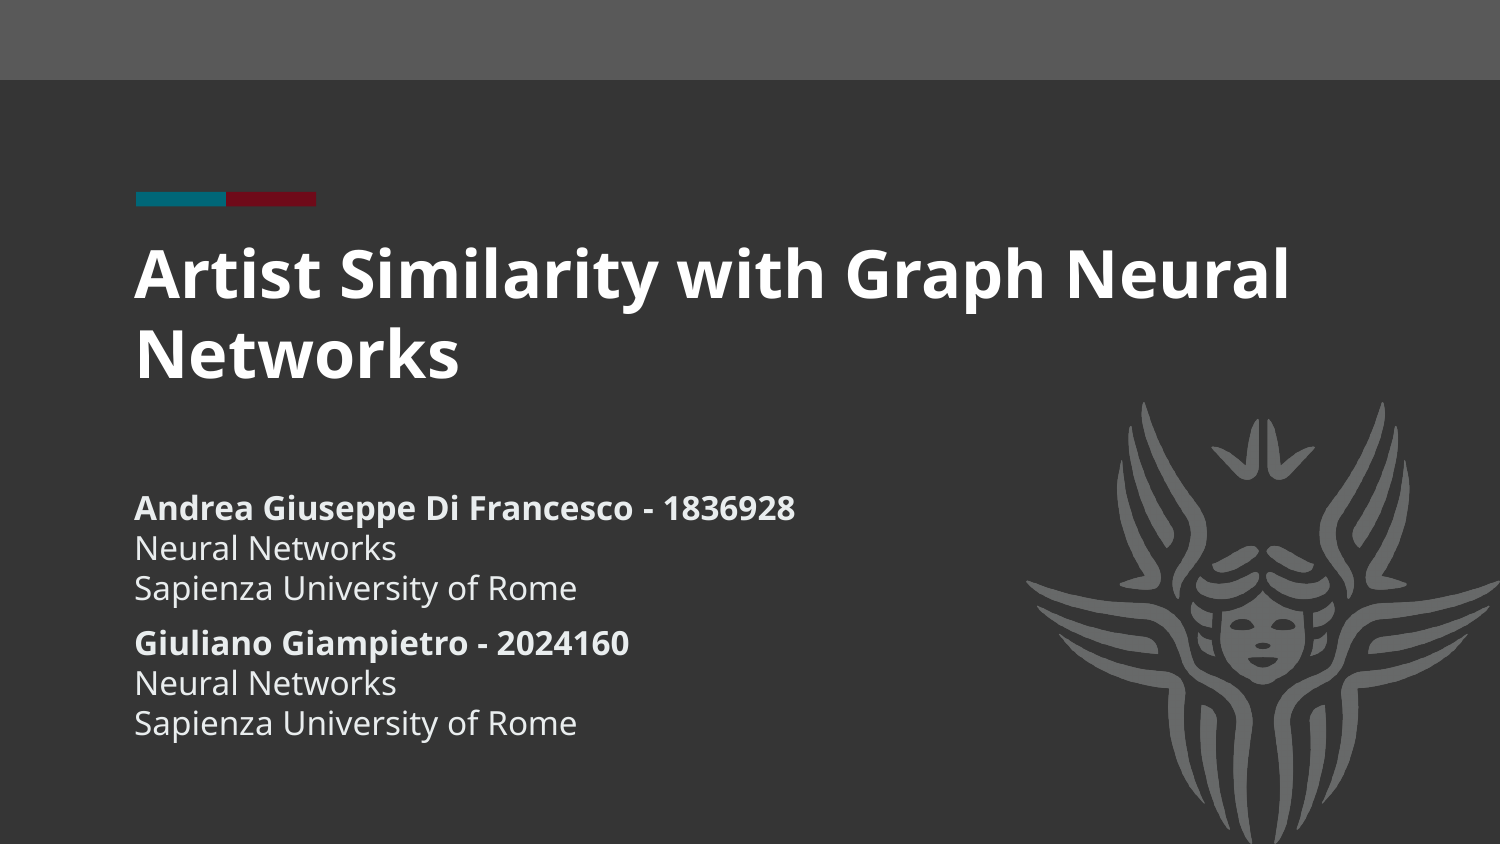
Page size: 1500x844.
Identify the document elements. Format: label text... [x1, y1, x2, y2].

title Artist Similarity with Graph Neural Networks [119, 216, 1477, 490]
text_box Giuliano Giampietro - 2024160 Neural Networks Sapienza University of Rome [119, 607, 1032, 743]
subtitle Andrea Giuseppe Di Francesco - 1836928 Neural Networks Sapienza University of Rome [119, 472, 1381, 608]
